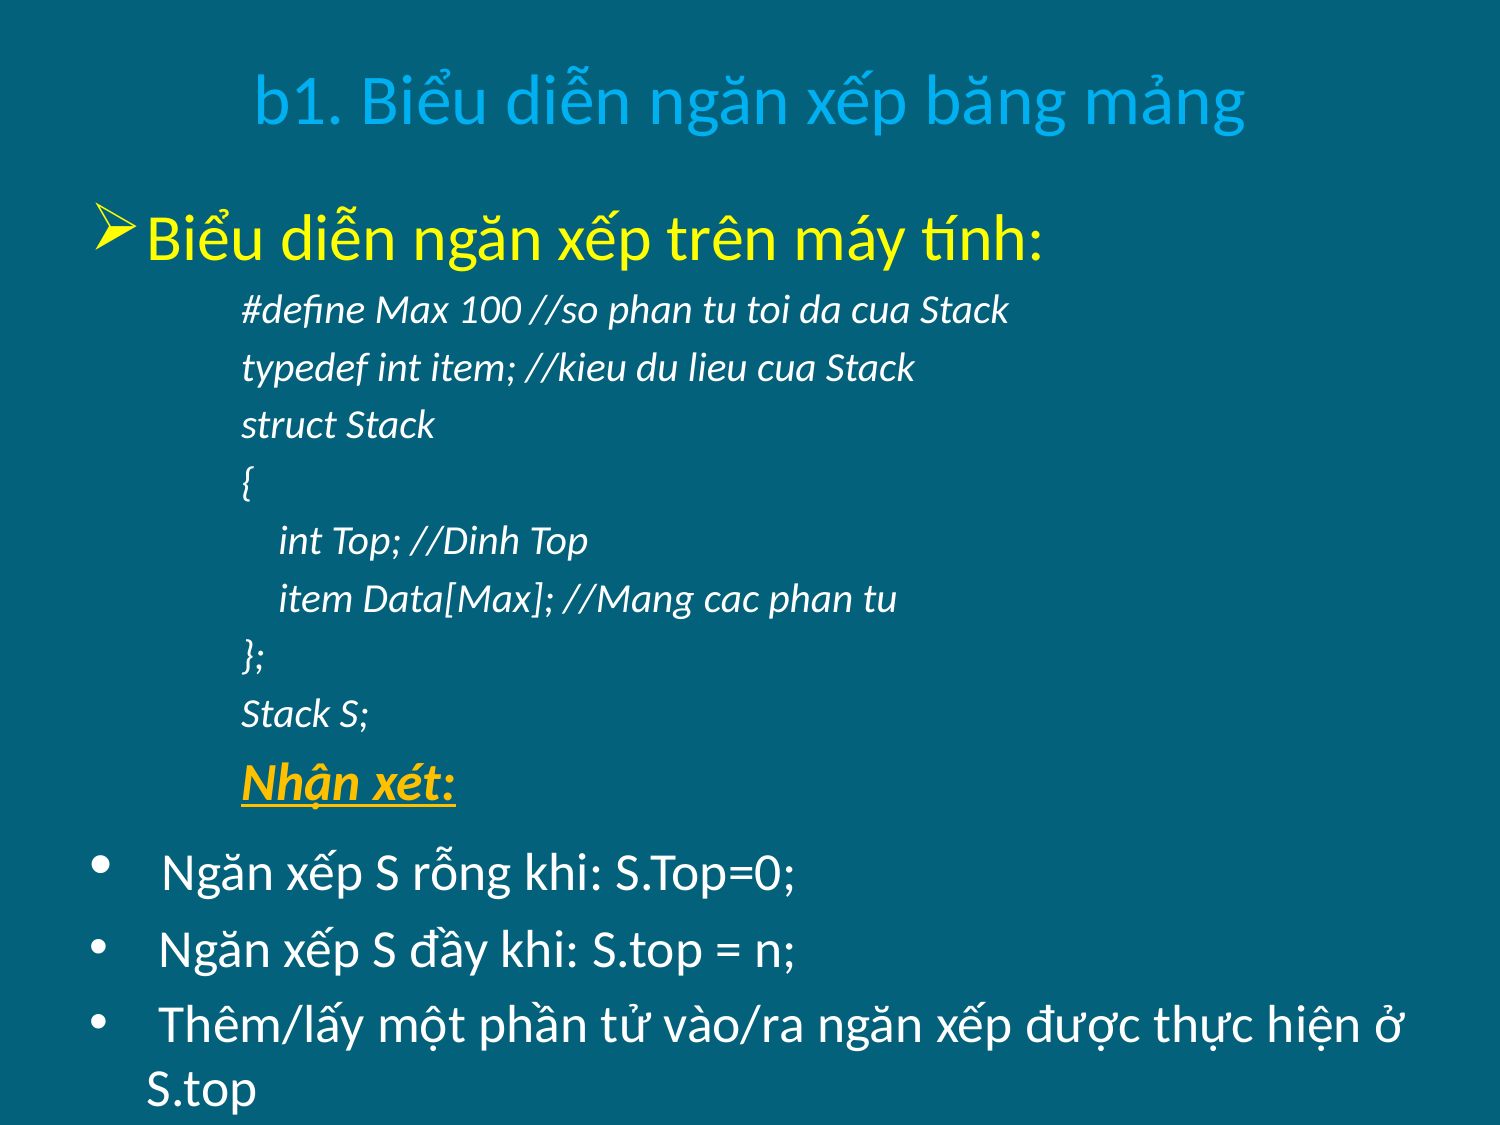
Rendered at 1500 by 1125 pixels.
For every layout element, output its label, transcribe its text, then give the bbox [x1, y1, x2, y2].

title b1. Biểu diễn ngăn xếp băng mảng [75, 45, 1425, 187]
list Biểu diễn ngăn xếp trên máy tính: #define Max 100 //so phan tu toi da cua Stack typedef int item; //kieu du lieu cua Stack struct Stack { int Top; //Dinh Top item Data[Max]; //Mang cac phan tu }; Stack S; Nhận xét: Ngăn xếp S rỗng khi: S.Top=0; Ngăn xếp S đầy khi: S.top = n; Thêm/lấy một phần tử vào/ra ngăn xếp được thực hiện ở S.top [75, 187, 1425, 1125]
